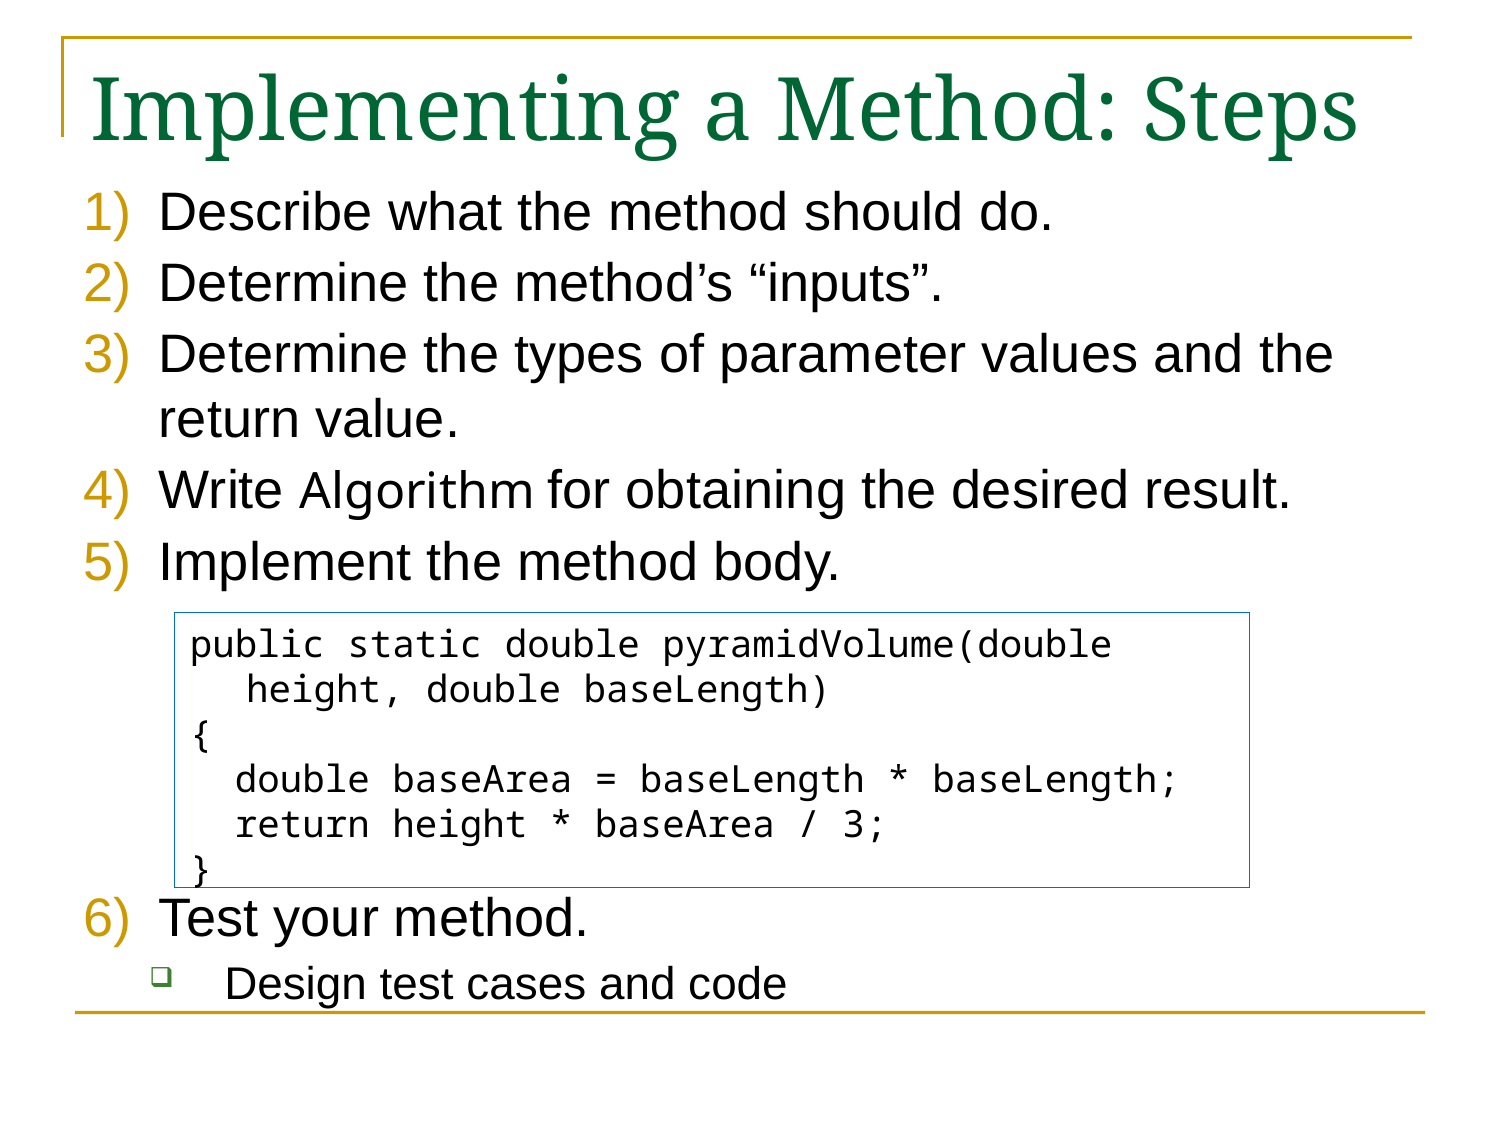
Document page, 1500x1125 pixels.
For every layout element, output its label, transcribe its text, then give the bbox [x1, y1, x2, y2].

list Describe what the method should do. Determine the method’s “inputs”. Determine the types of parameter values and the return value. Write Algorithm for obtaining the desired result. Implement the method body. Test your method. Design test cases and code [49, 168, 1438, 1007]
title Implementing a Method: Steps [74, 45, 1426, 168]
text_box public static double pyramidVolume(double height, double baseLength) { double baseArea = baseLength * baseLength; return height * baseArea / 3; } [174, 612, 1250, 888]
